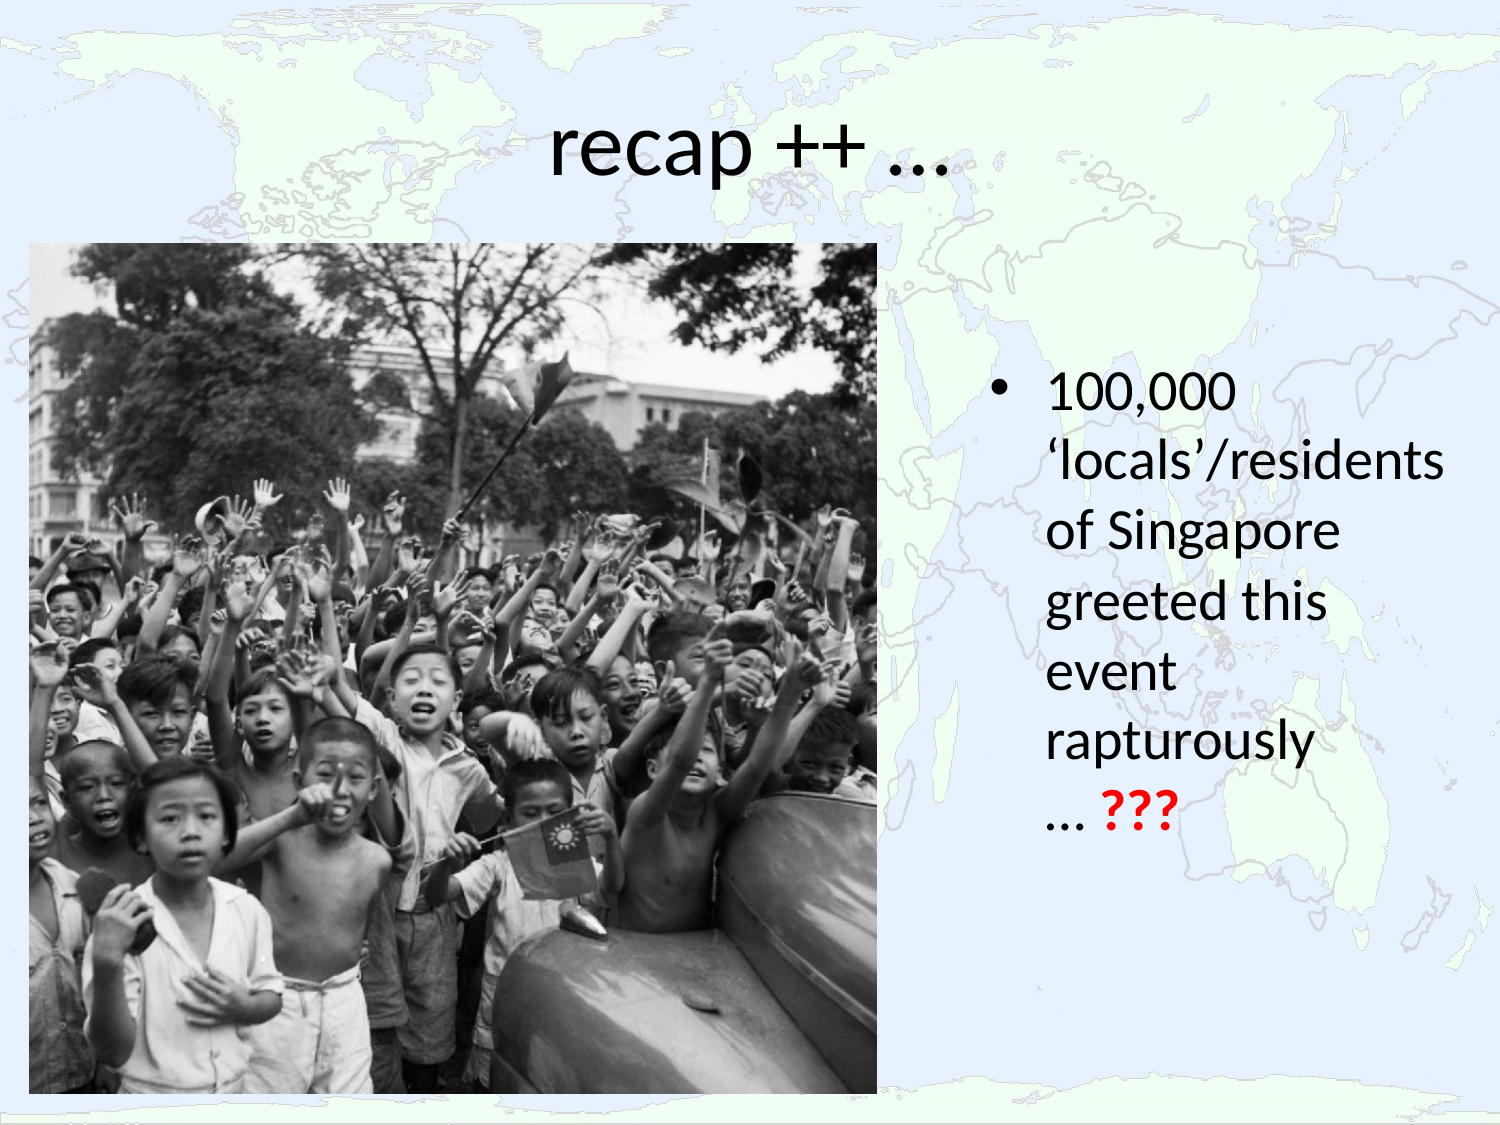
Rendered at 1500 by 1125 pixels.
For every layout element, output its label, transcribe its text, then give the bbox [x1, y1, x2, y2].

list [29, 243, 877, 1094]
title recap ++ … [75, 45, 1425, 233]
list 100,000 ‘locals’/residents of Singapore greeted this event rapturously … ??? [974, 262, 1471, 1005]
